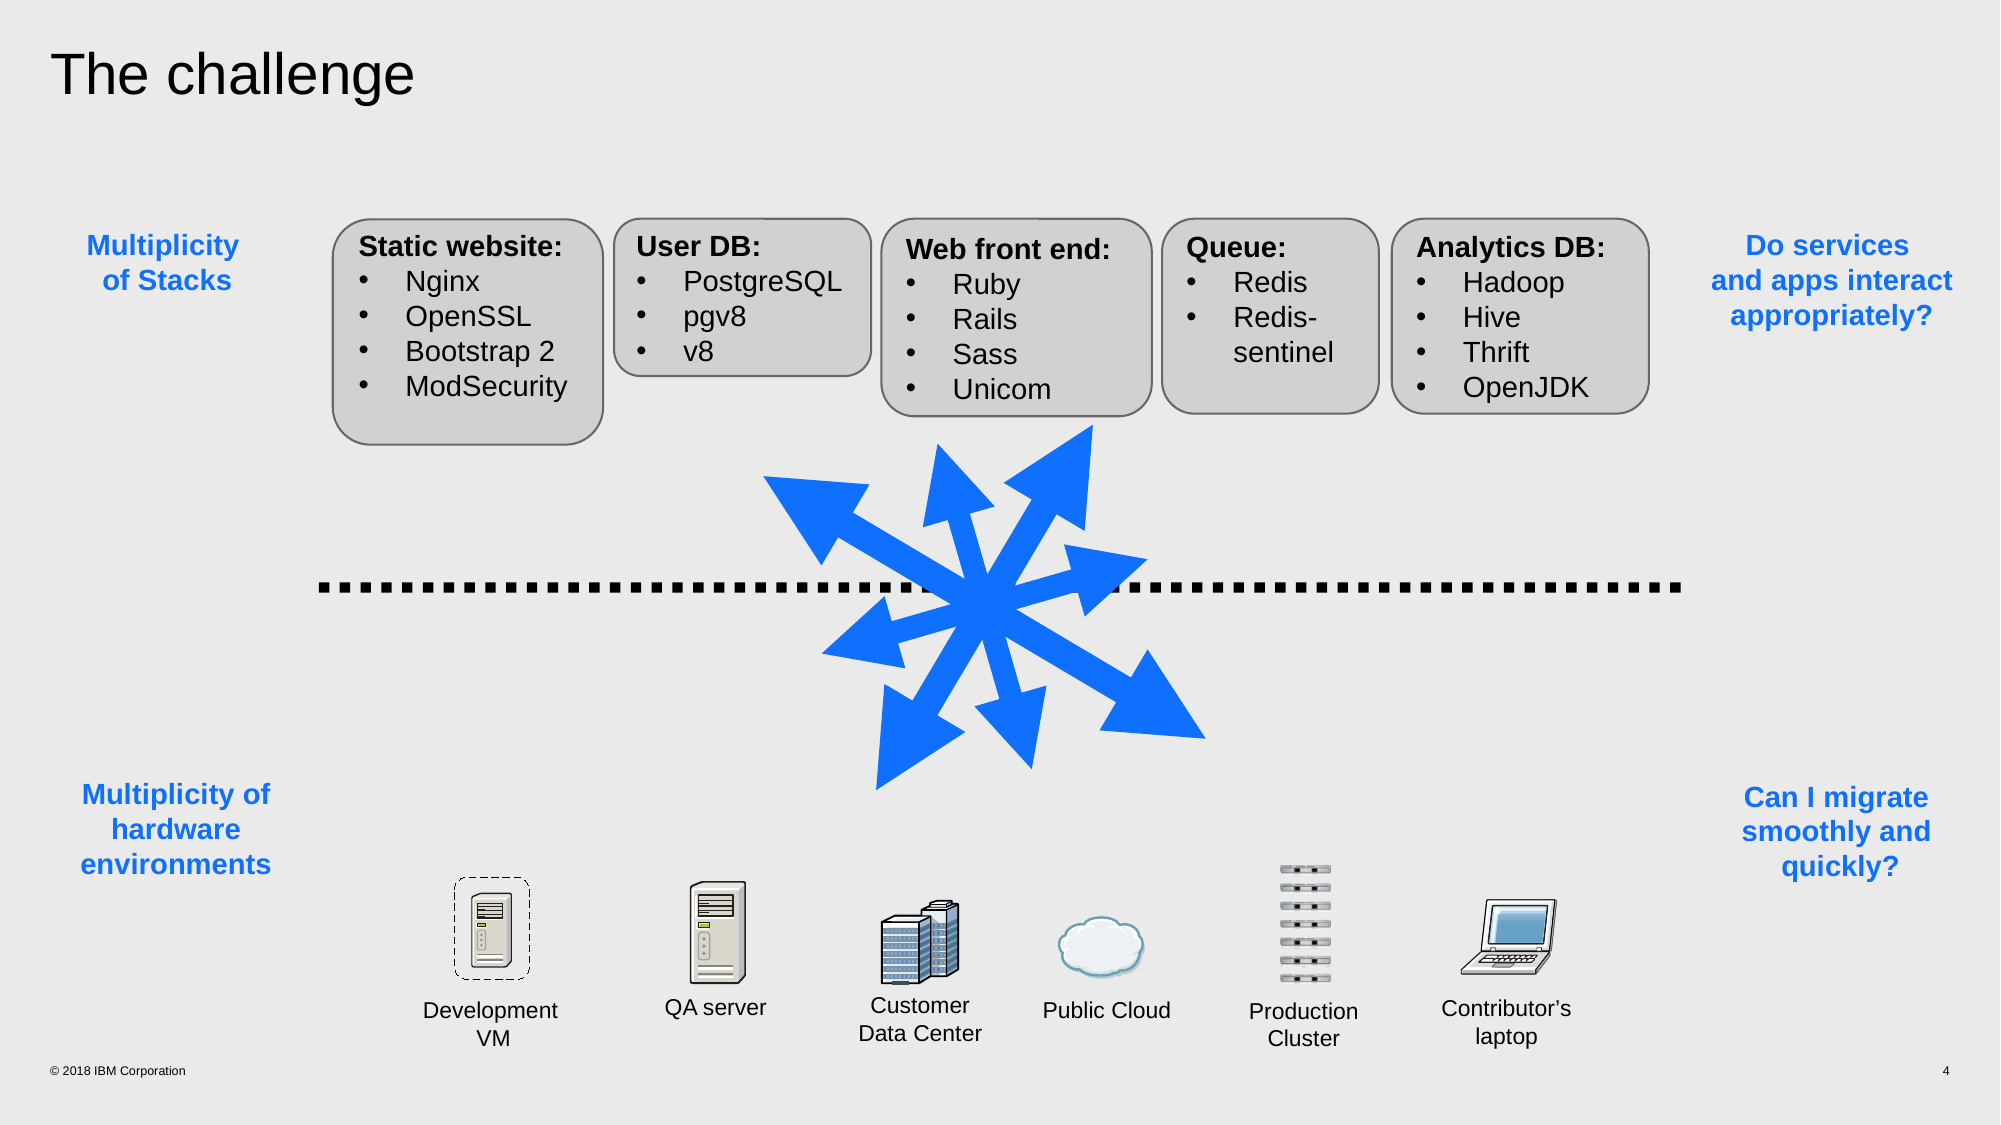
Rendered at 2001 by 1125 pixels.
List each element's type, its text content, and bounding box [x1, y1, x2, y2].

text_box Web front end: Ruby Rails Sass Unicom [879, 216, 1154, 419]
slide_number 4 [1500, 1055, 1950, 1086]
text_box Analytics DB: Hadoop Hive Thrift OpenJDK [1389, 216, 1651, 416]
text_box Can I migrate smoothly and quickly? [1693, 770, 1988, 891]
footer © 2018 IBM Corporation [50, 1055, 1450, 1086]
text_box Contributor’s laptop [1435, 993, 1578, 1049]
text_box Do services and apps interact appropriately? [1684, 218, 1980, 339]
text_box Customer Data Center [850, 991, 990, 1047]
text_box [922, 443, 995, 586]
text_box [763, 424, 1206, 791]
picture [1056, 915, 1146, 979]
text_box [454, 877, 530, 980]
title The challenge [50, 43, 950, 128]
text_box Public Cloud [1042, 995, 1172, 1024]
text_box Development VM [414, 995, 567, 1051]
text_box QA server [664, 992, 768, 1021]
text_box Production Cluster [1231, 996, 1377, 1052]
picture [1460, 899, 1558, 975]
text_box [1006, 544, 1148, 617]
text_box [821, 596, 963, 669]
text_box Queue: Redis Redis-sentinel [1159, 216, 1382, 416]
text_box User DB: PostgreSQL pgv8 v8 [611, 216, 874, 379]
text_box Multiplicity of hardware environments [64, 768, 288, 888]
picture [880, 898, 960, 985]
picture [1279, 865, 1331, 984]
picture [689, 880, 747, 985]
text_box Static website: Nginx OpenSSL Bootstrap 2 ModSecurity [330, 217, 606, 447]
text_box [974, 629, 1047, 770]
text_box Multiplicity of Stacks [47, 218, 287, 304]
picture [470, 892, 513, 969]
